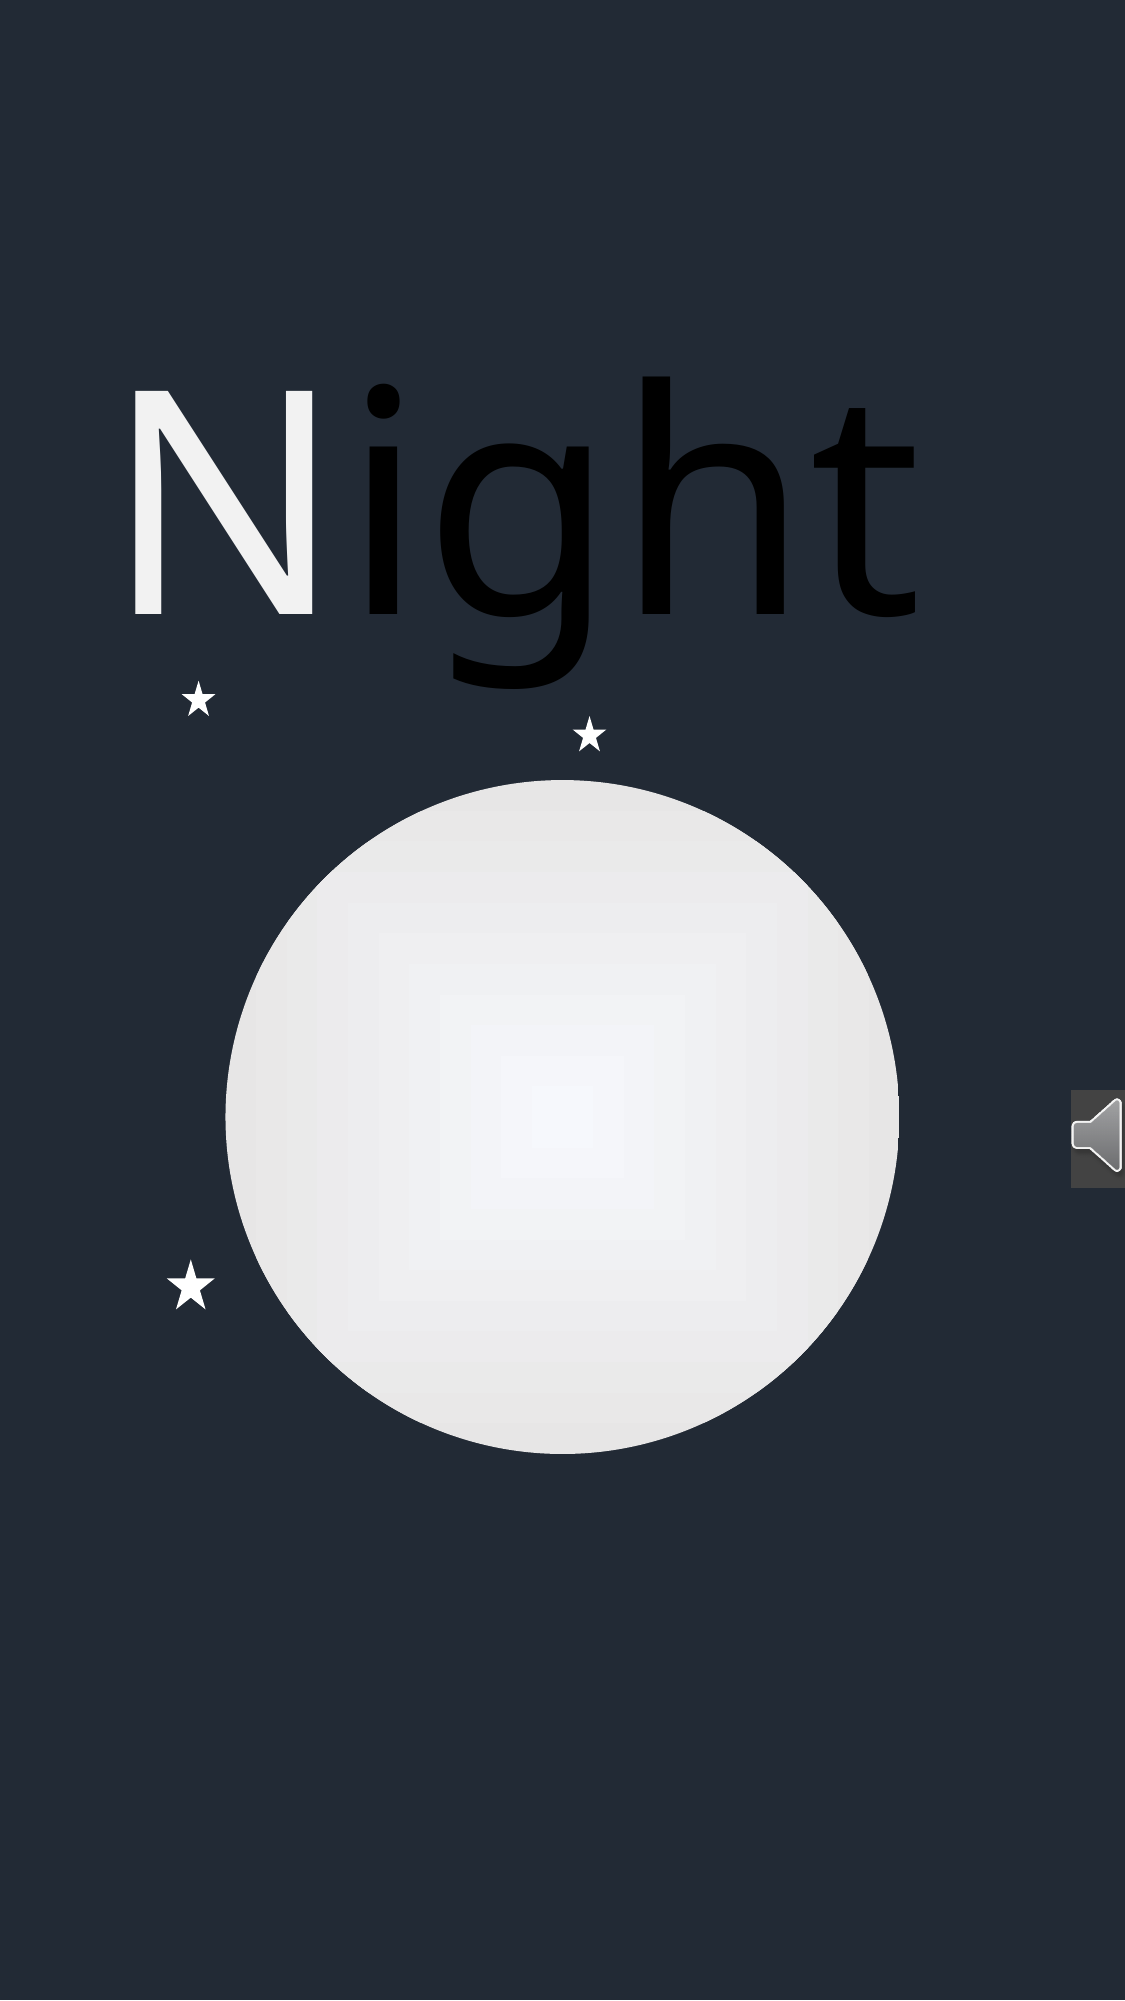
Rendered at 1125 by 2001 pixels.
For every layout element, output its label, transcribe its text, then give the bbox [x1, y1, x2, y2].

text_box [572, 716, 607, 752]
text_box Night [91, 294, 1125, 685]
text_box [225, 780, 900, 1454]
text_box [166, 1259, 215, 1310]
picture [1070, 1088, 1125, 1189]
text_box [181, 680, 216, 716]
